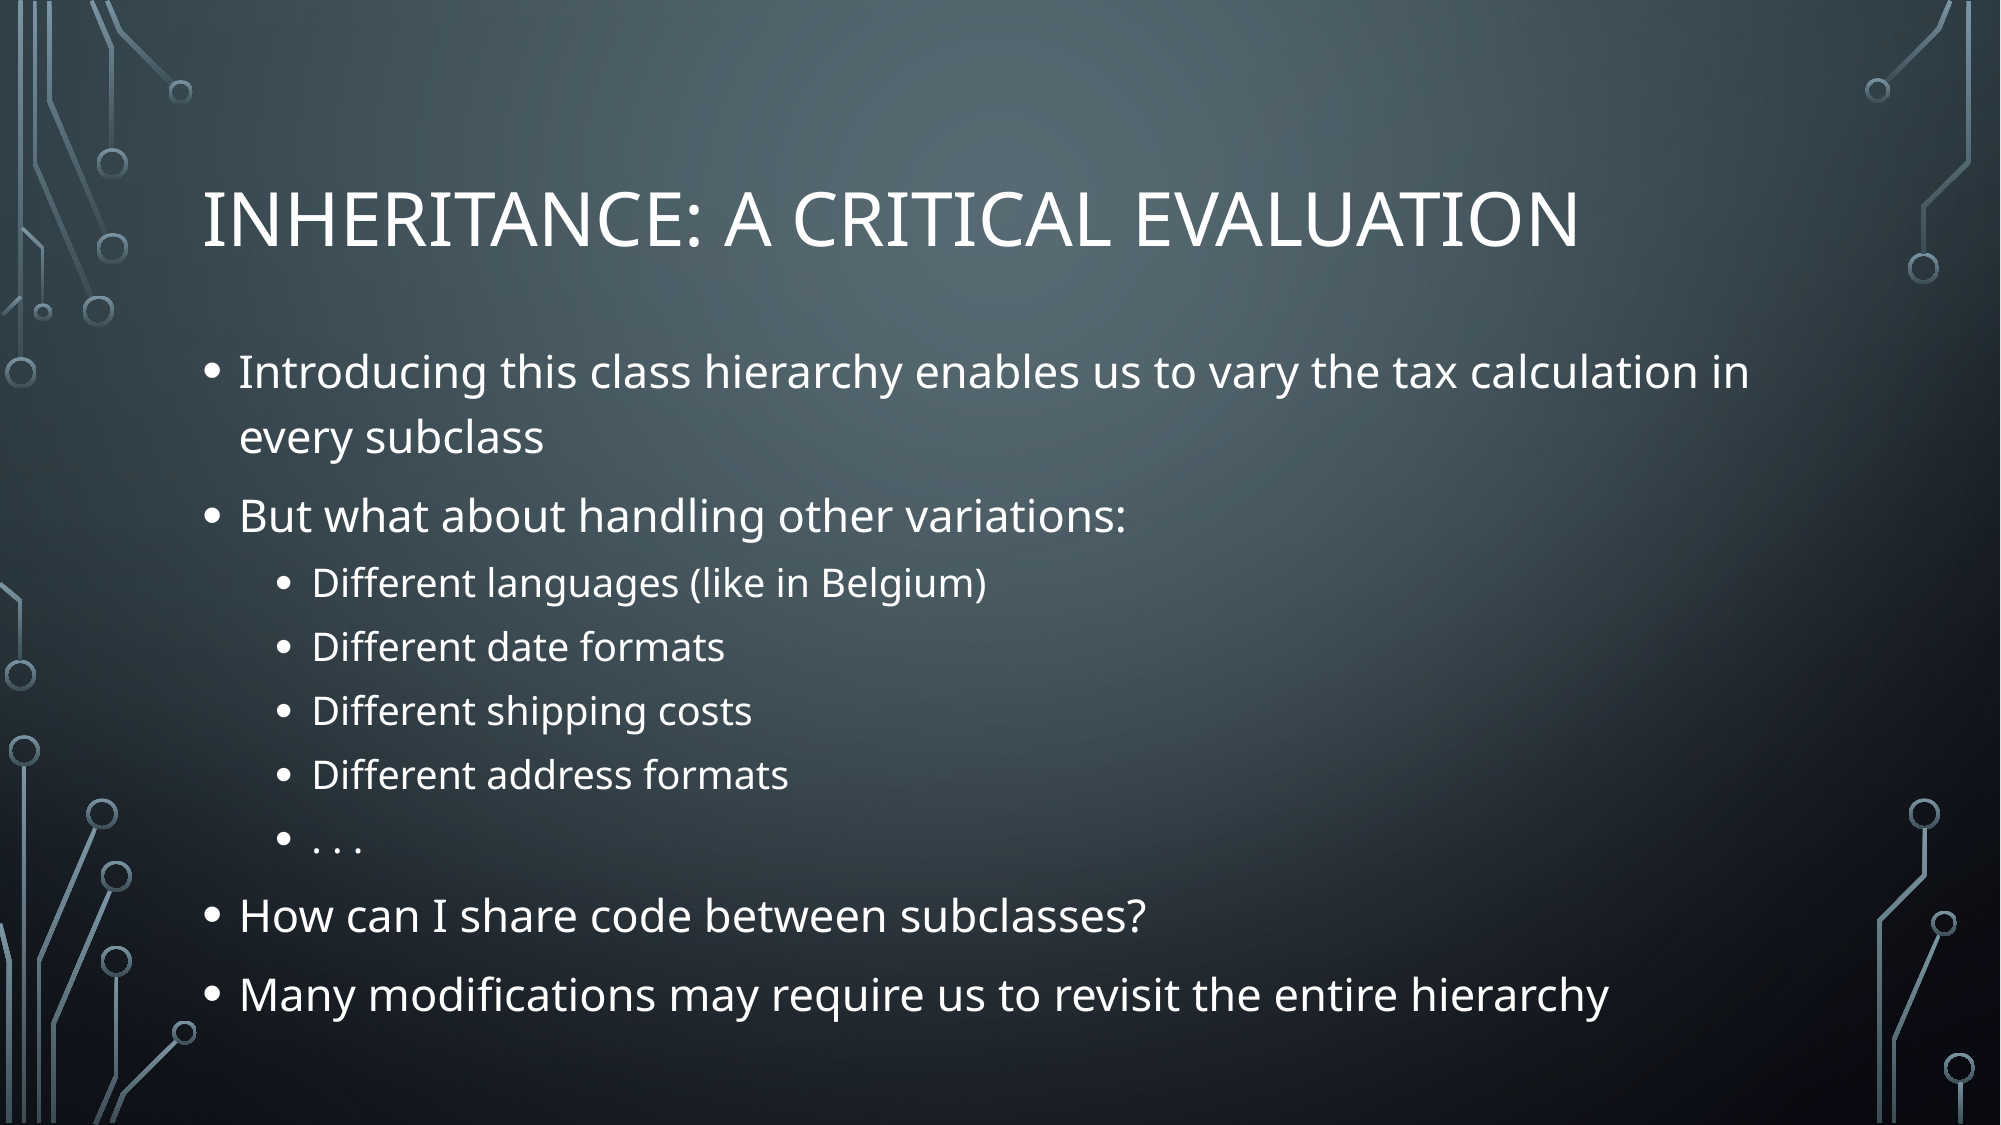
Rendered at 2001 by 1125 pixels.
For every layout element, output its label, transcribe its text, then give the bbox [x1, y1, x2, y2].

list Introducing this class hierarchy enables us to vary the tax calculation in every subclass But what about handling other variations: Different languages (like in Belgium) Different date formats Different shipping costs Different address formats . . . How can I share code between subclasses? Many modifications may require us to revisit the entire hierarchy [187, 324, 1813, 1034]
title Inheritance: a critical evaluation [187, 101, 1813, 324]
